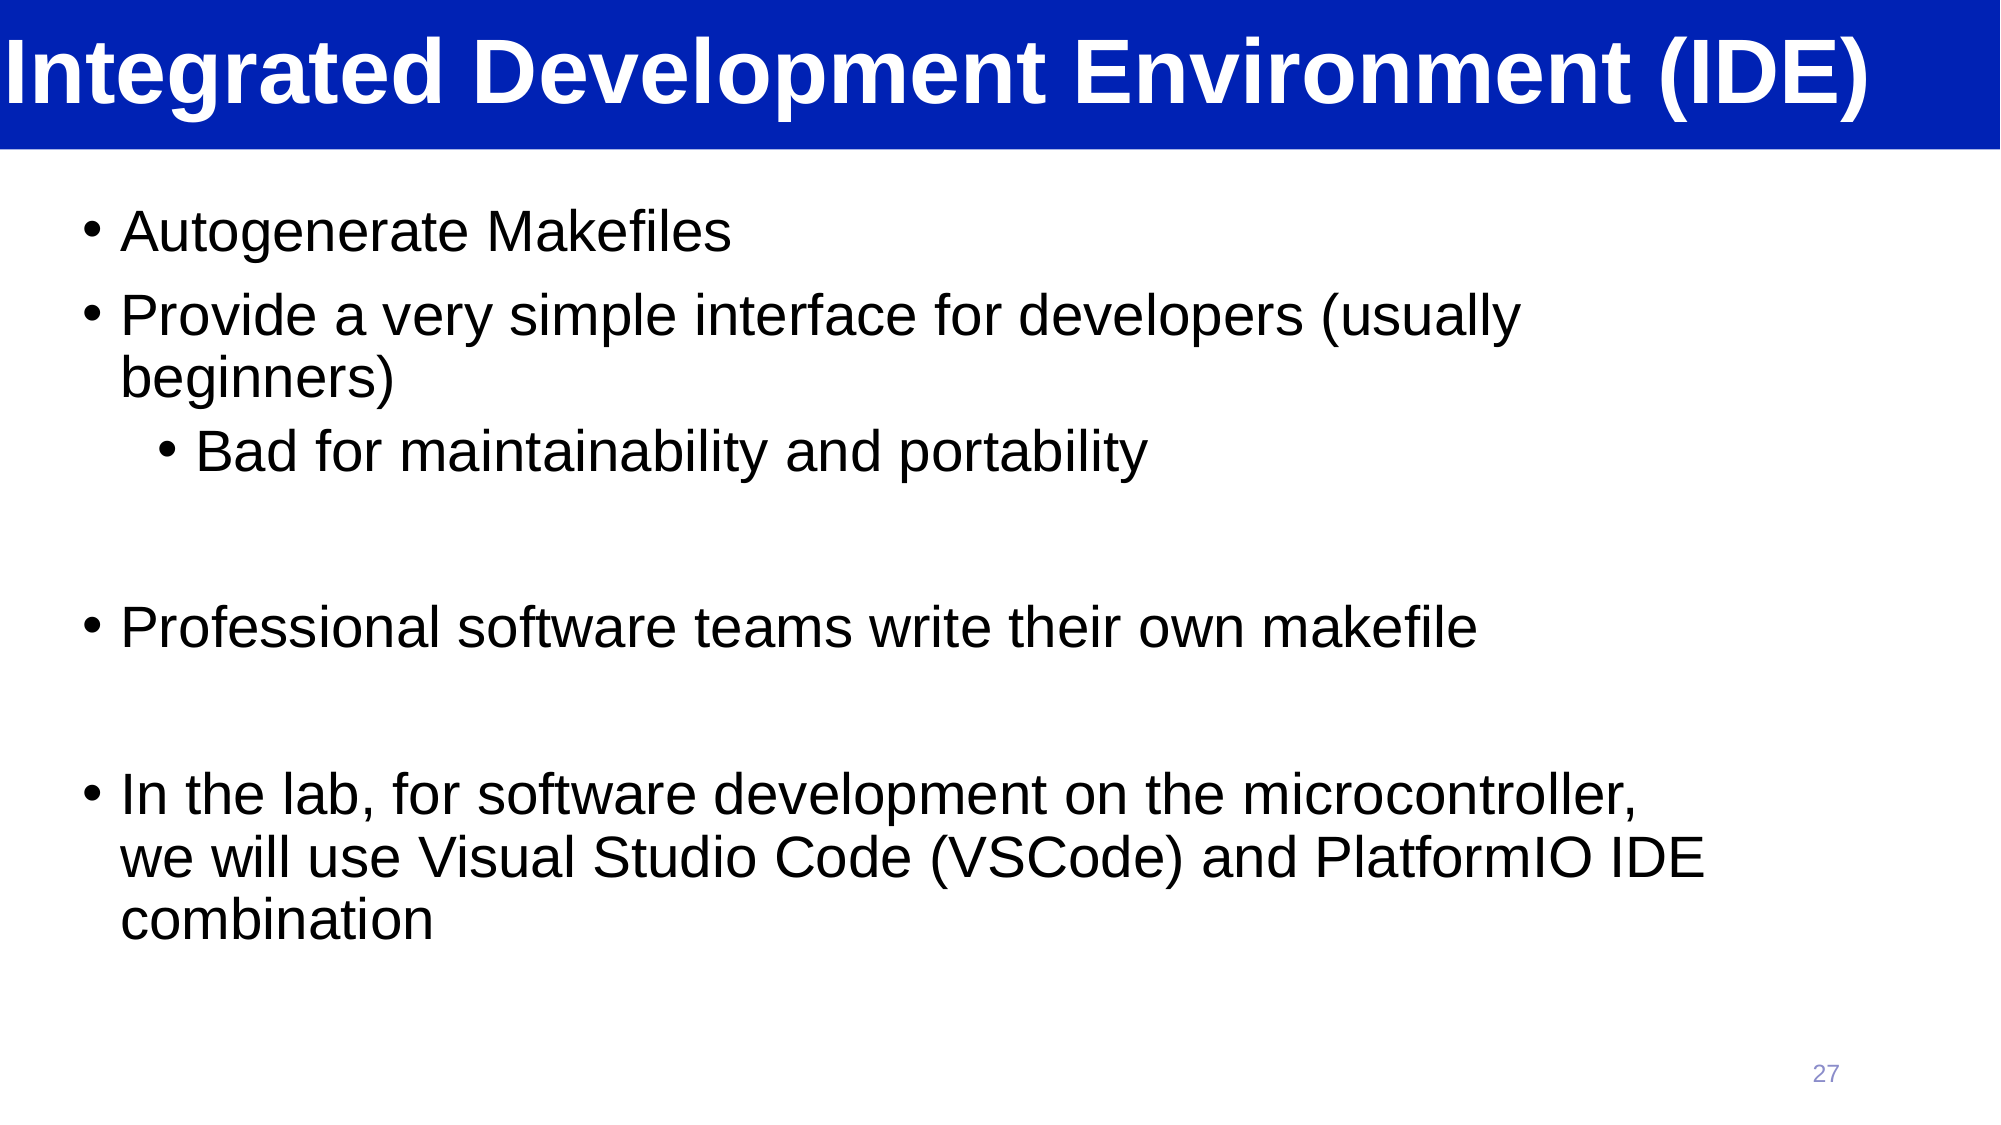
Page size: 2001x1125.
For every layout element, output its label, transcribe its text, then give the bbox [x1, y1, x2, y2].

slide_number 27 [1412, 1042, 1863, 1103]
title Integrated Development Environment (IDE) [0, 0, 2000, 150]
list Autogenerate Makefiles Provide a very simple interface for developers (usually beginners) Bad for maintainability and portability Professional software teams write their own makefile In the lab, for software development on the microcontroller, we will use Visual Studio Code (VSCode) and PlatformIO IDE combination [67, 193, 1734, 1014]
